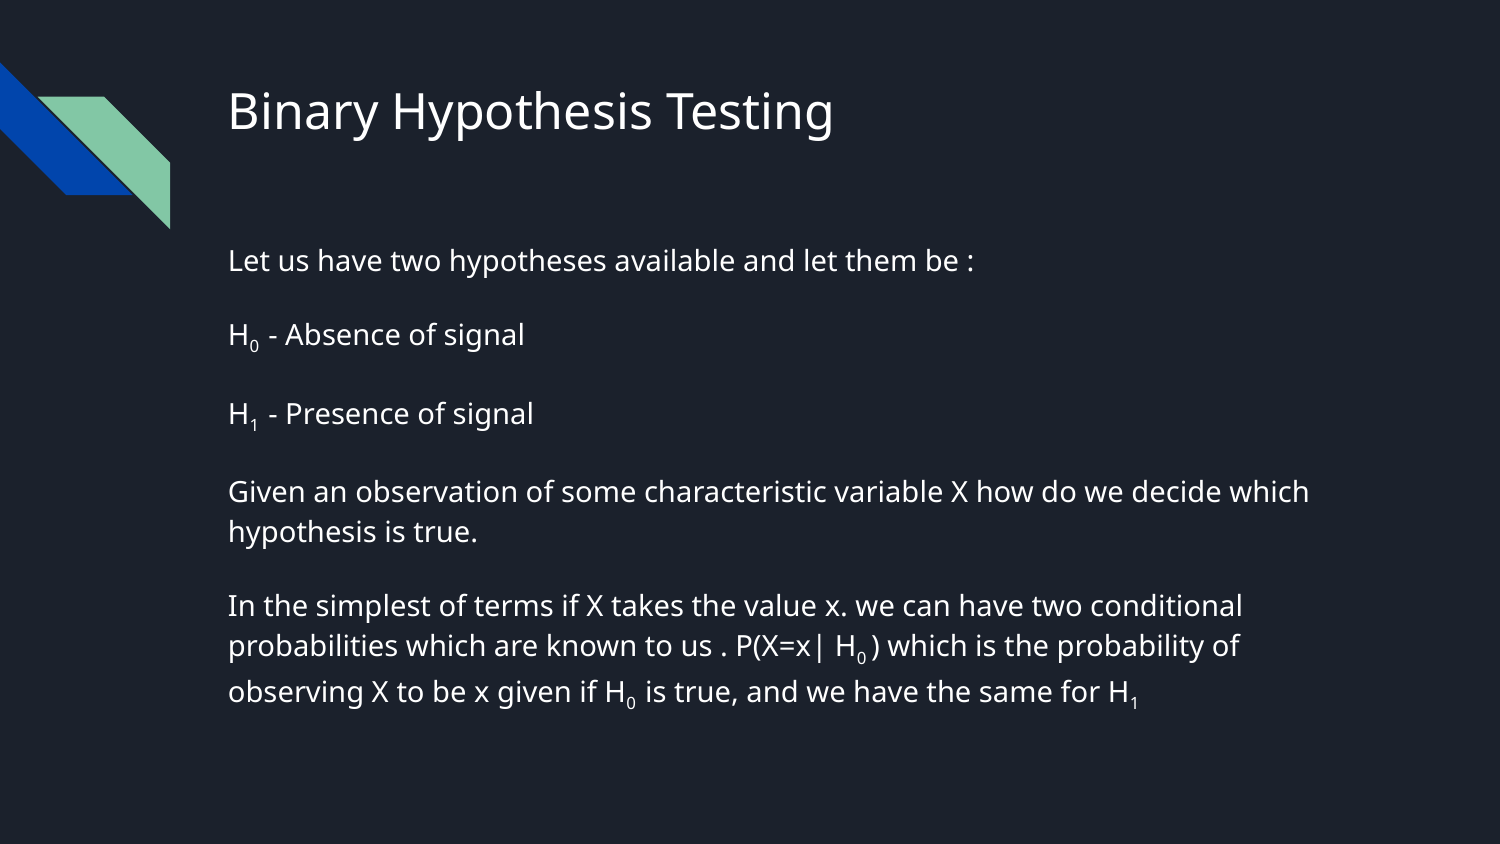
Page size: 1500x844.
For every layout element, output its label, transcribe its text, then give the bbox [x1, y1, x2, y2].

title Binary Hypothesis Testing [212, 64, 1368, 215]
list Let us have two hypotheses available and let them be : H0 - Absence of signal H1 - Presence of signal Given an observation of some characteristic variable X how do we decide which hypothesis is true. In the simplest of terms if X takes the value x. we can have two conditional probabilities which are known to us . P(X=x| H0 ) which is the probability of observing X to be x given if H0 is true, and we have the same for H1 [212, 221, 1368, 700]
